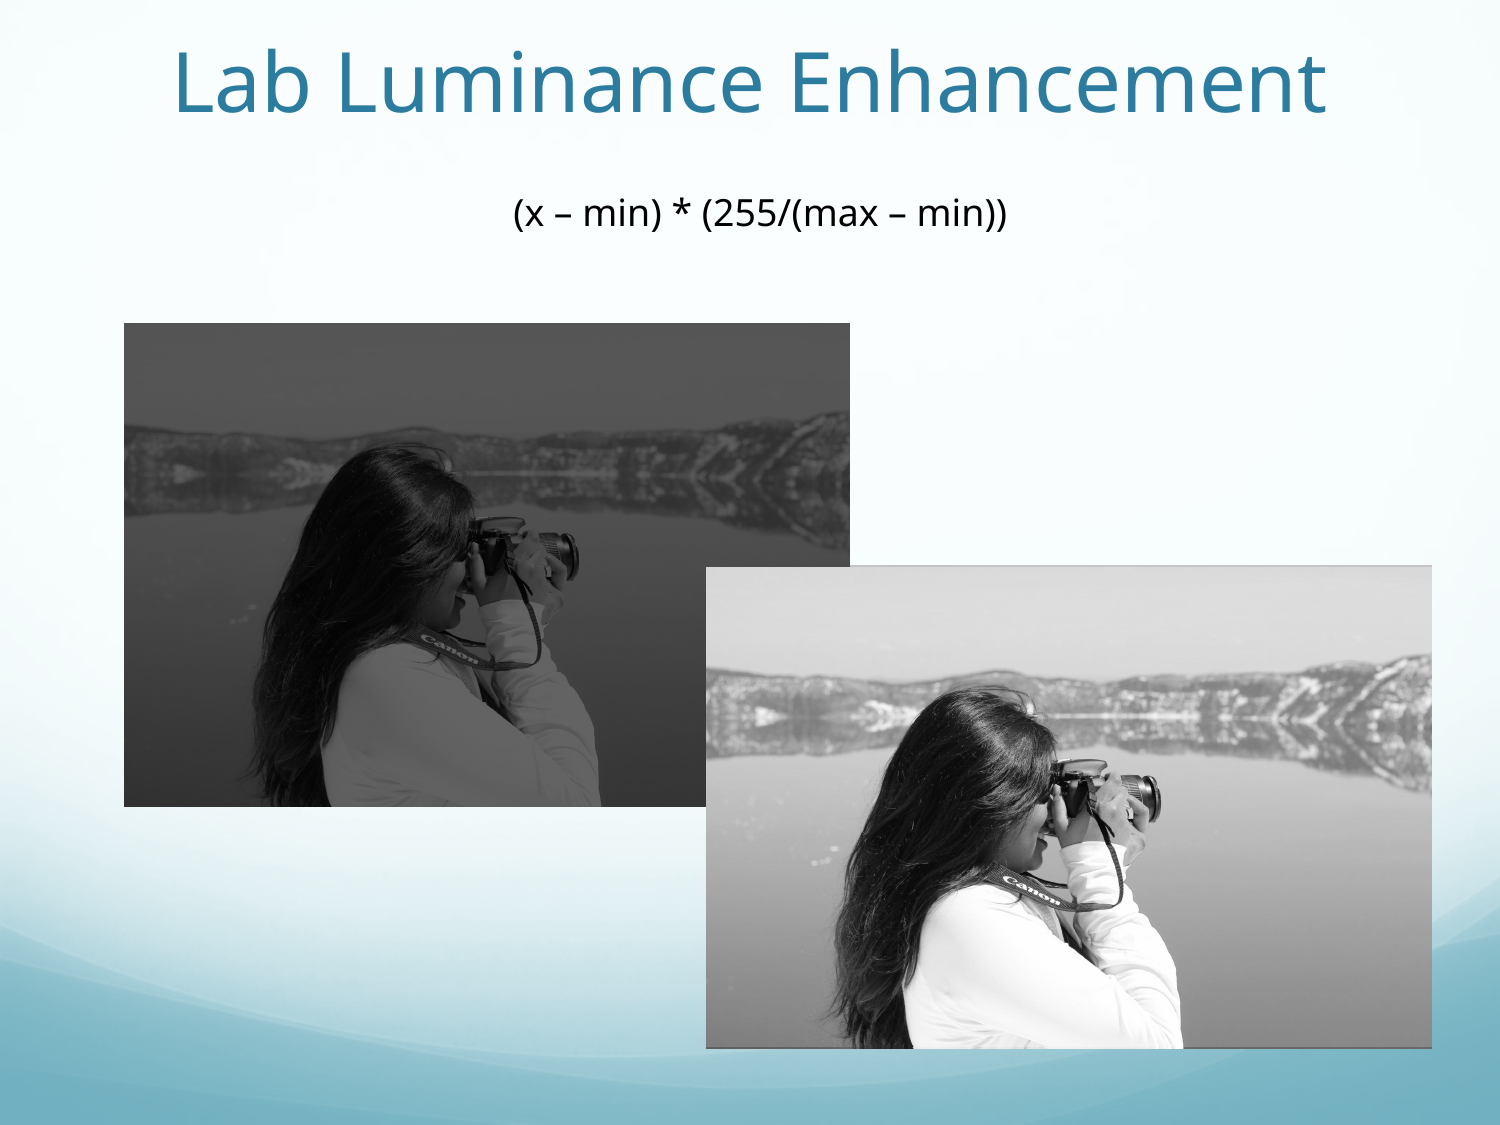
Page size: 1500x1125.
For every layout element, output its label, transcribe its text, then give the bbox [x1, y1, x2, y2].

text_box (x – min) * (255/(max – min)) [439, 136, 1164, 241]
title Lab Luminance Enhancement [90, 17, 1410, 237]
picture [124, 323, 1432, 1050]
